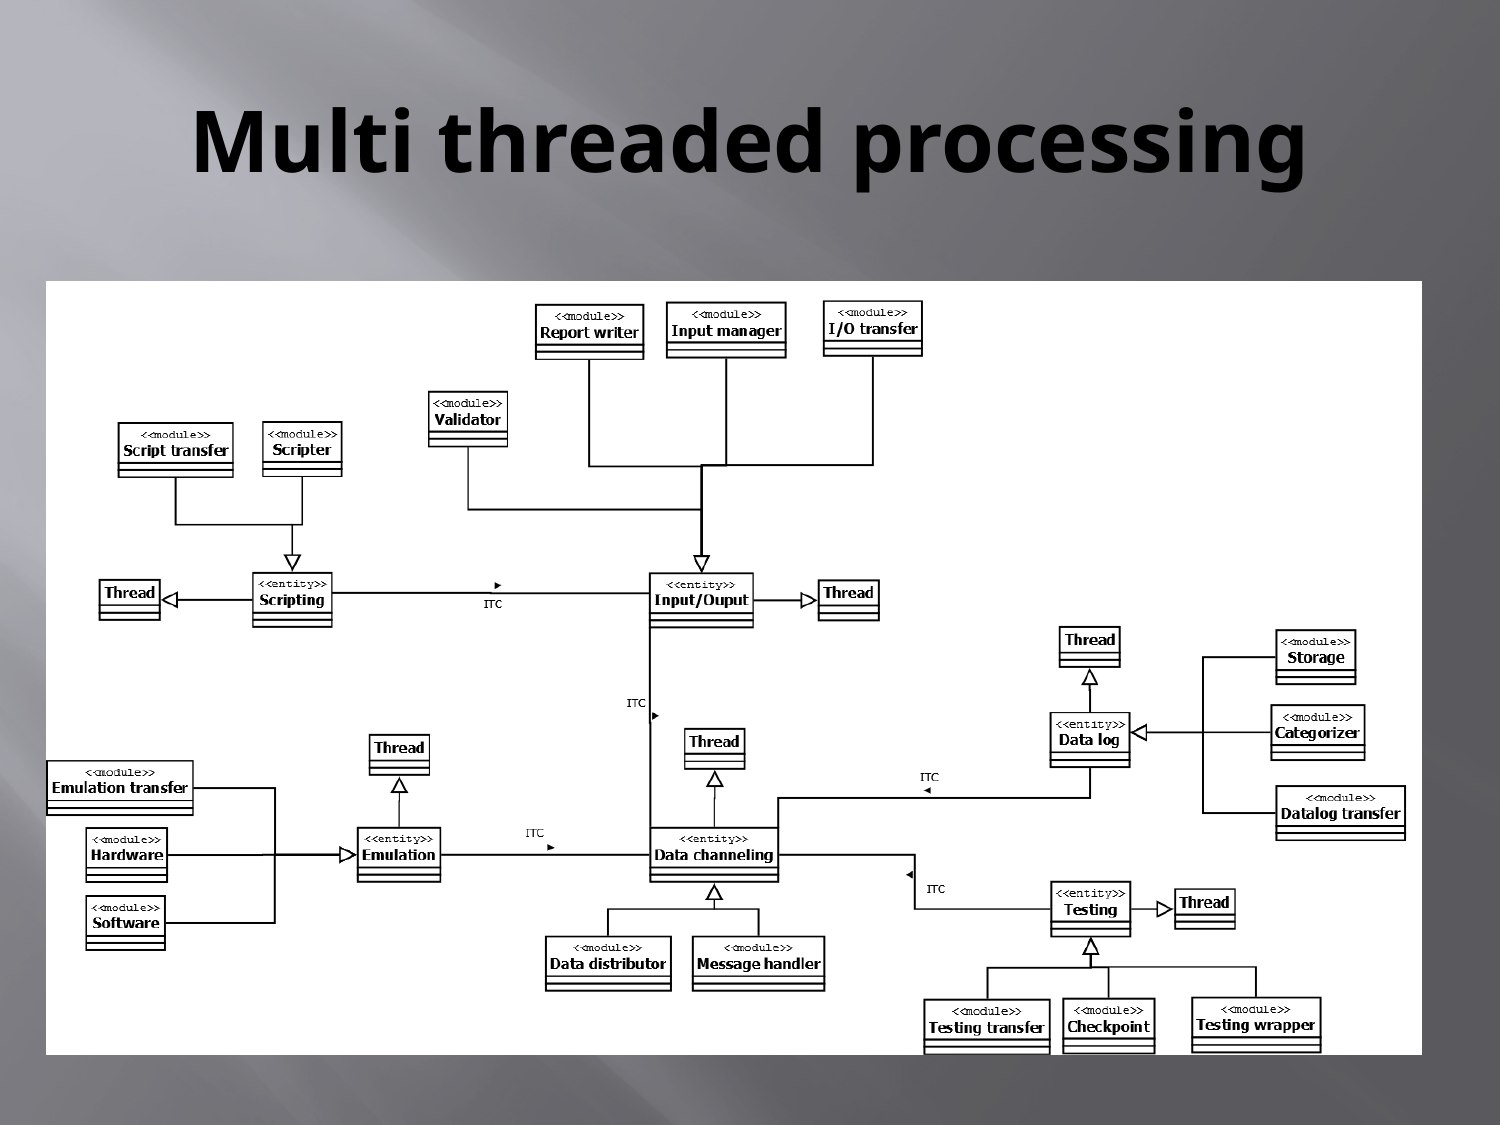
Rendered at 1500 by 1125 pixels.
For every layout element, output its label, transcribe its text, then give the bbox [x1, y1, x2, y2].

title Multi threaded processing [75, 45, 1425, 233]
picture [46, 280, 1422, 1055]
